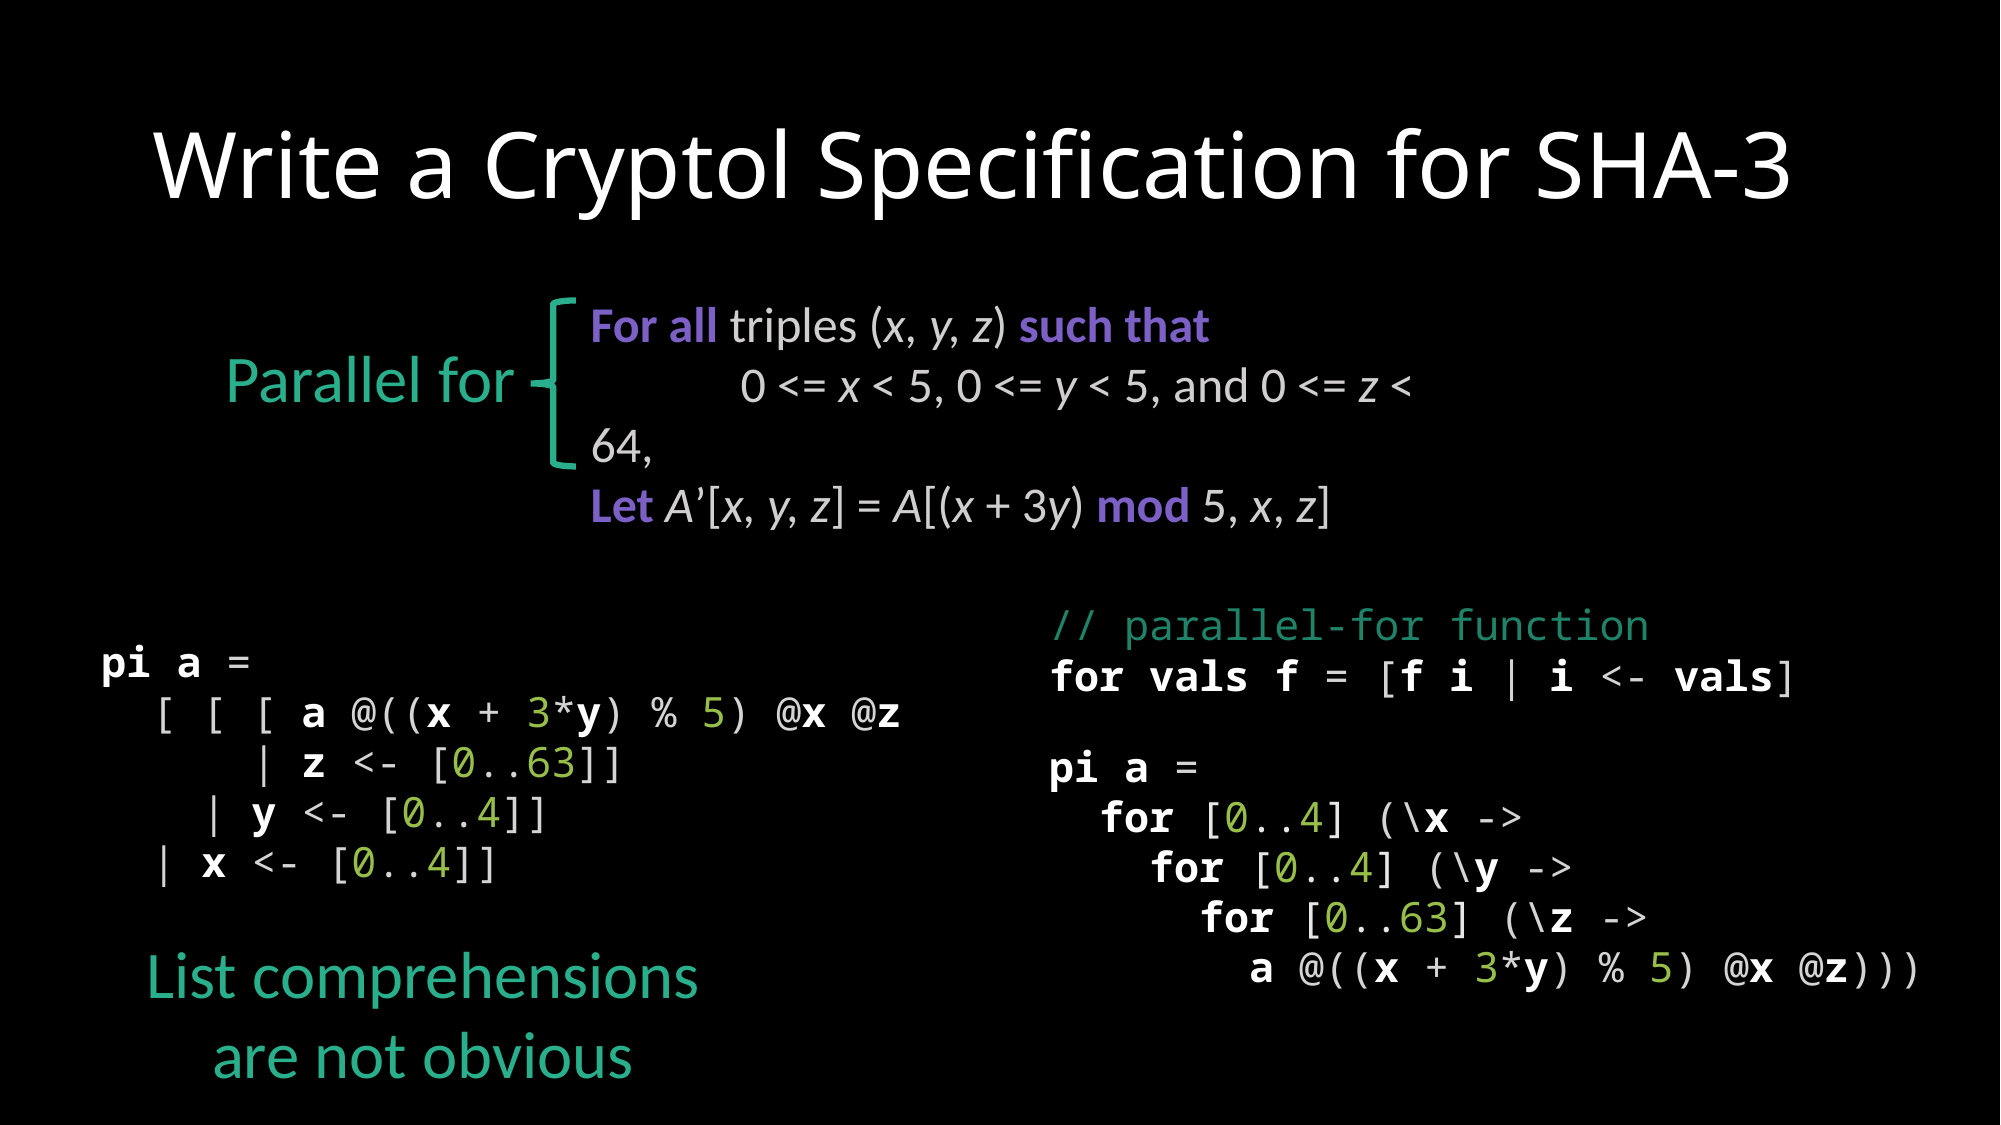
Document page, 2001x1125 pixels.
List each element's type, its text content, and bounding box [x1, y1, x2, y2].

text_box [531, 299, 576, 467]
text_box For all triples (x, y, z) such that 0 <= x < 5, 0 <= y < 5, and 0 <= z < 64, Let A’[x, y, z] = A[(x + 3y) mod 5, x, z] [575, 284, 1477, 540]
title Write a Cryptol Specification for SHA-3 [137, 59, 1863, 278]
text_box pi a = for [0..4] (\x -> for [0..4] (\y -> for [0..63] (\z -> a @((x + 3*y) % 5) @x @z))) [1034, 733, 1944, 998]
text_box Parallel for [193, 328, 531, 424]
text_box List comprehensions are not obvious [86, 924, 760, 1099]
text_box pi a = [ [ [ a @((x + 3*y) % 5) @x @z | z <- [0..63]] | y <- [0..4]] | x <- [0..4]] [86, 628, 924, 894]
text_box // parallel-for function for vals f = [f i | i <- vals] [1034, 591, 1944, 707]
